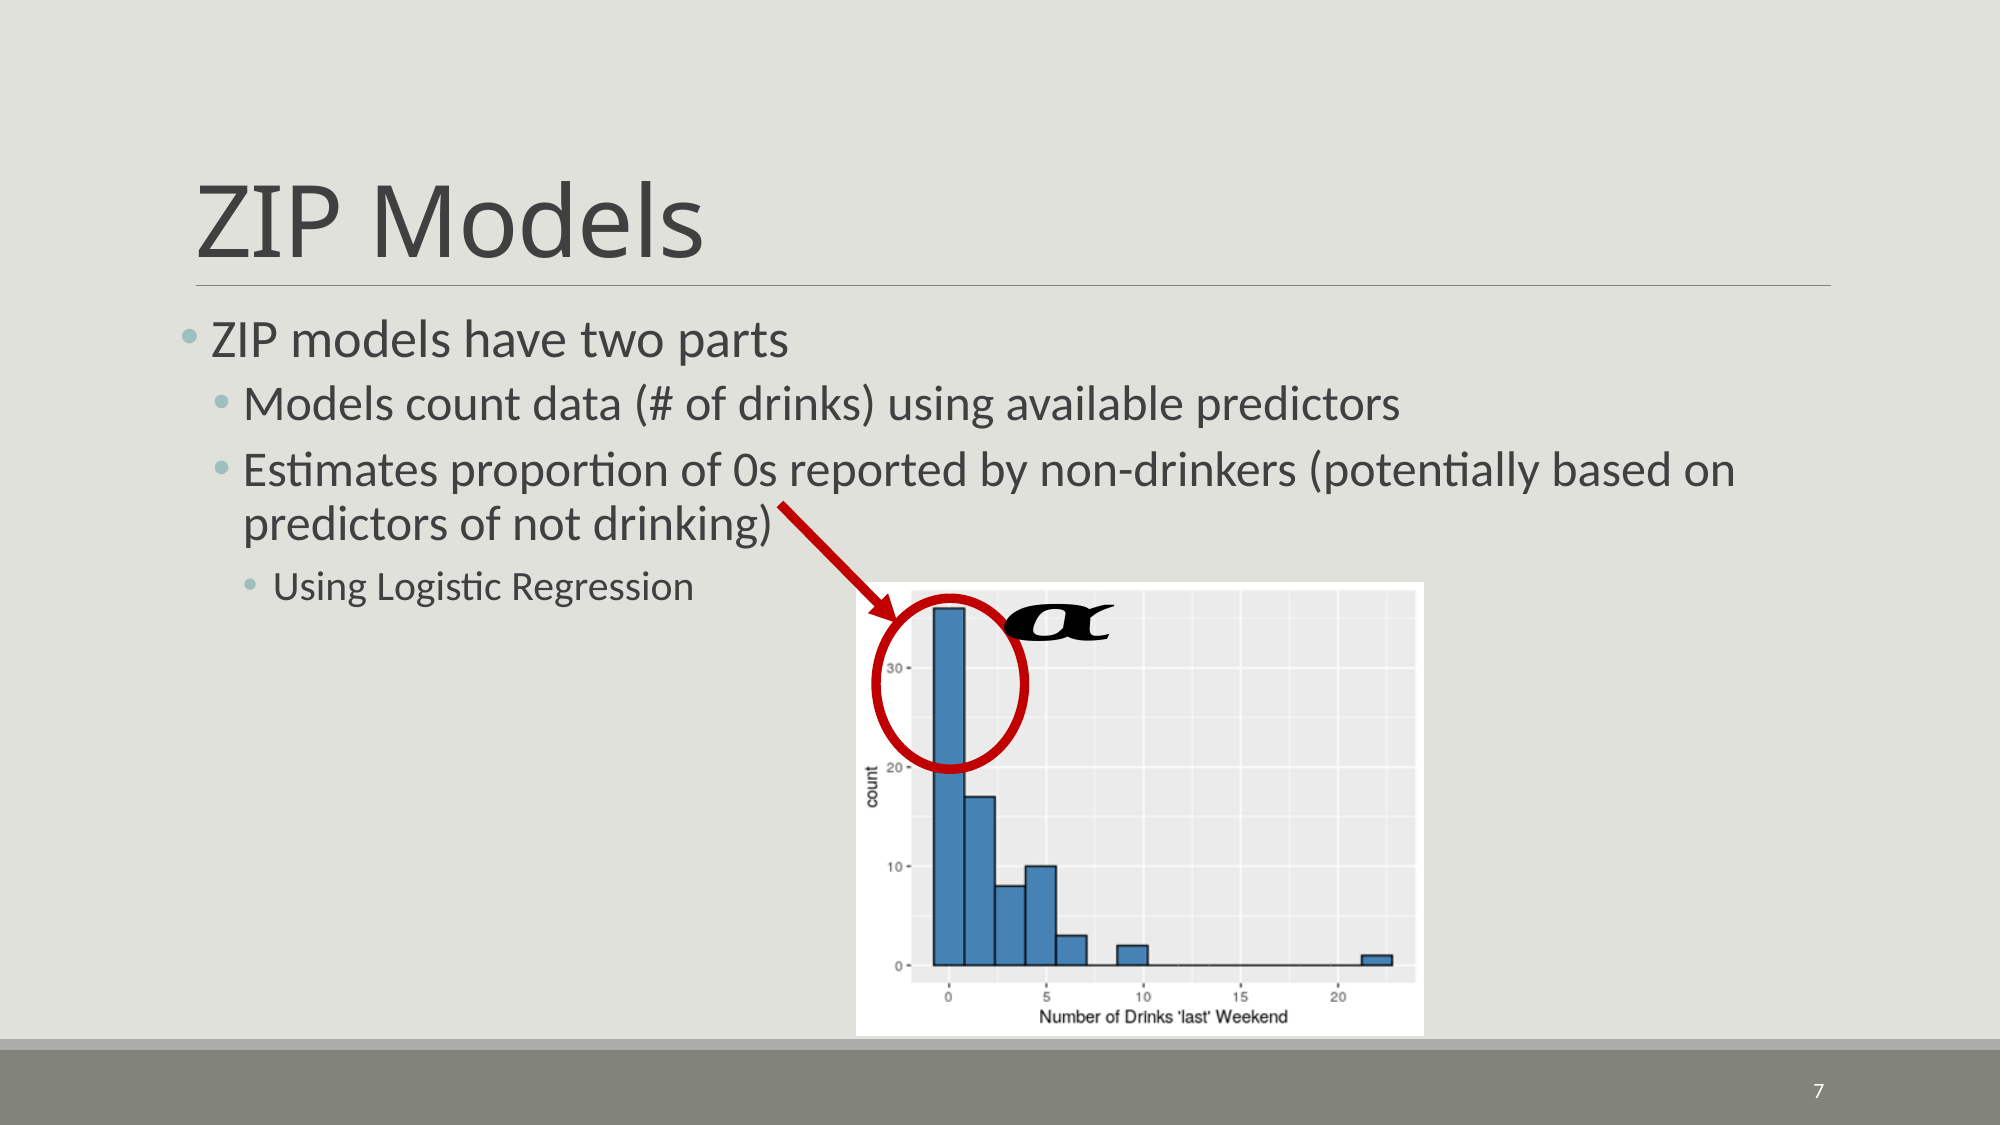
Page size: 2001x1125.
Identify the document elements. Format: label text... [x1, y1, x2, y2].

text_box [779, 503, 899, 624]
picture [856, 581, 1424, 1037]
list ZIP models have two parts Models count data (# of drinks) using available predictors Estimates proportion of 0s reported by non-drinkers (potentially based on predictors of not drinking) Using Logistic Regression [180, 302, 1830, 963]
title ZIP Models [180, 47, 1830, 285]
slide_number 7 [1624, 1059, 1840, 1120]
